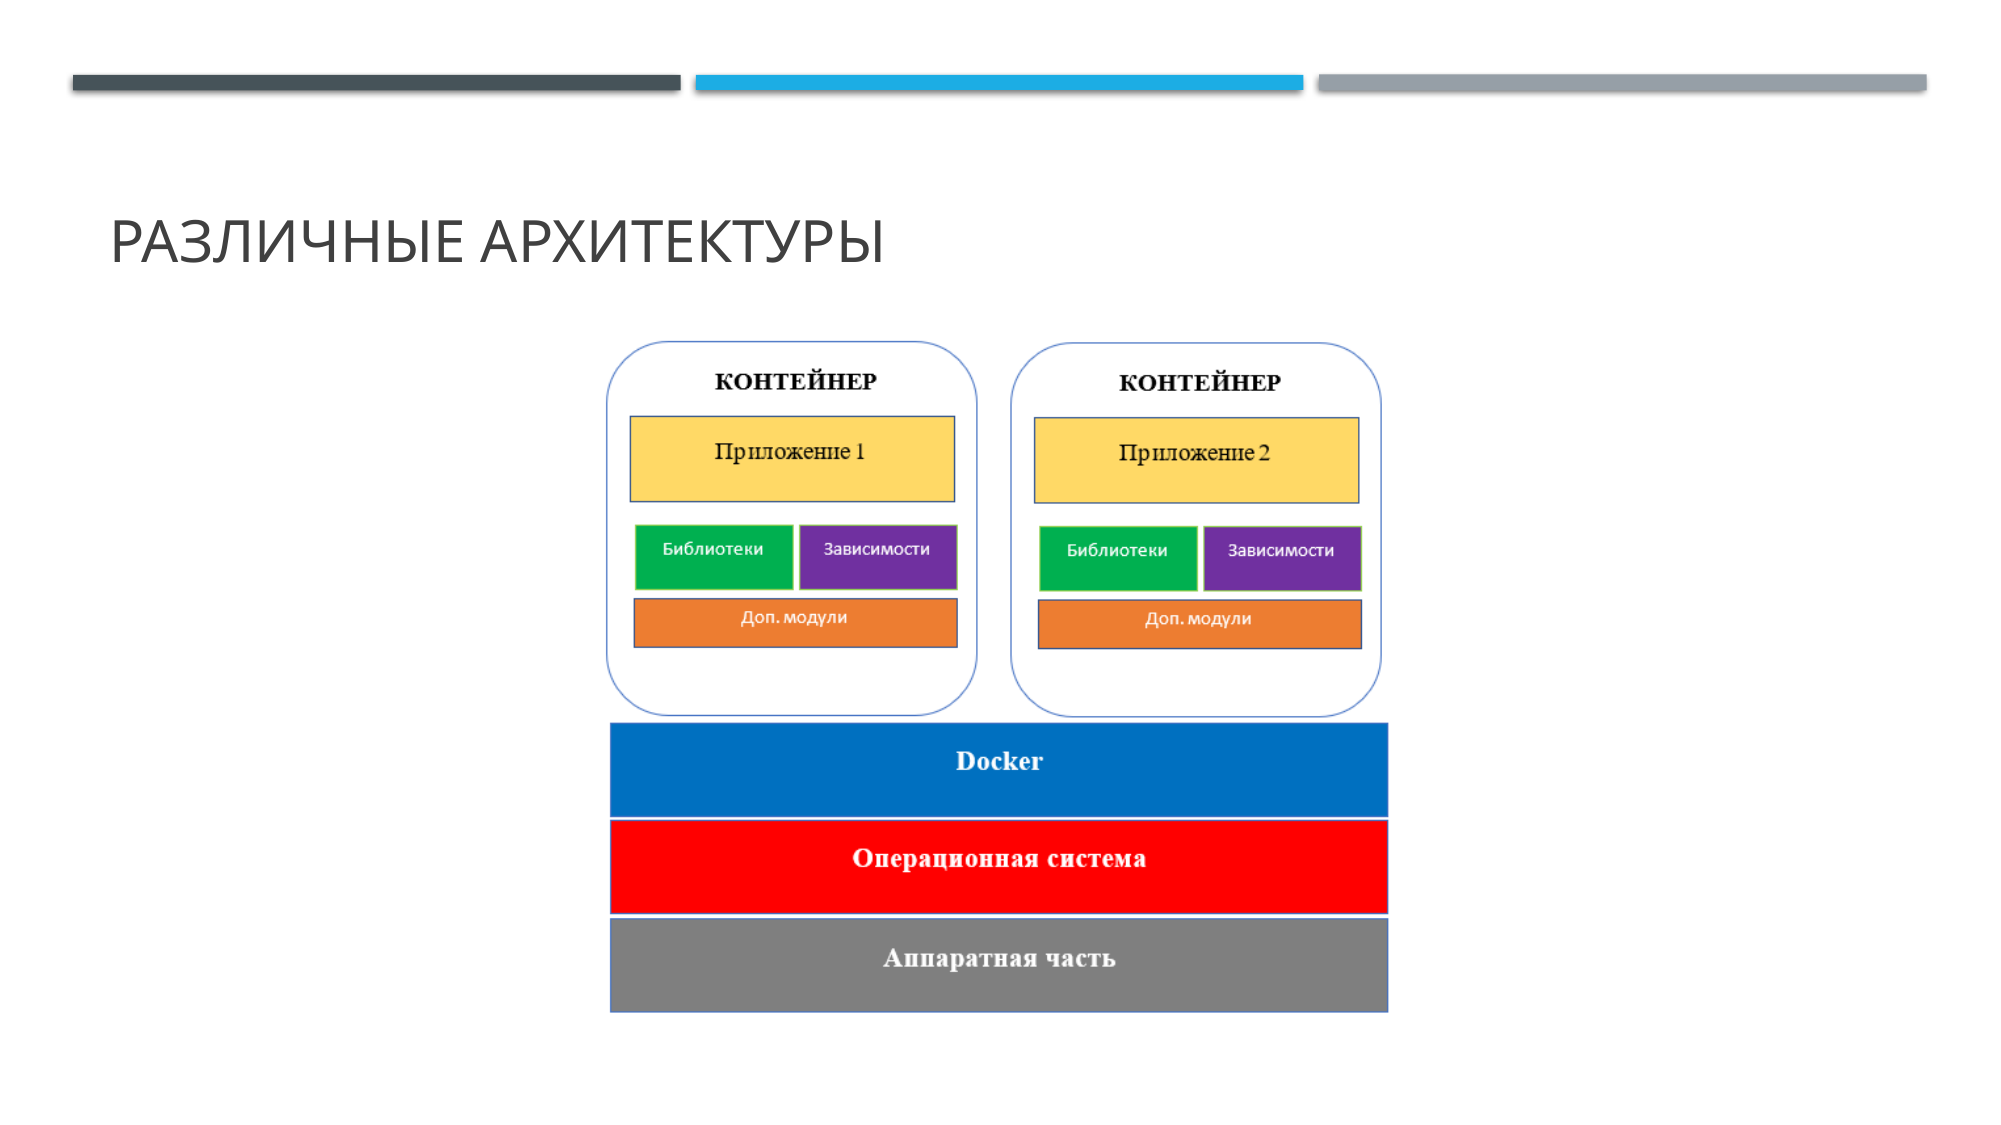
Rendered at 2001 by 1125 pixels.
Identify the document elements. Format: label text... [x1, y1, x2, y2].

picture [601, 327, 1399, 1018]
title Различные архитектуры [94, 119, 1904, 282]
